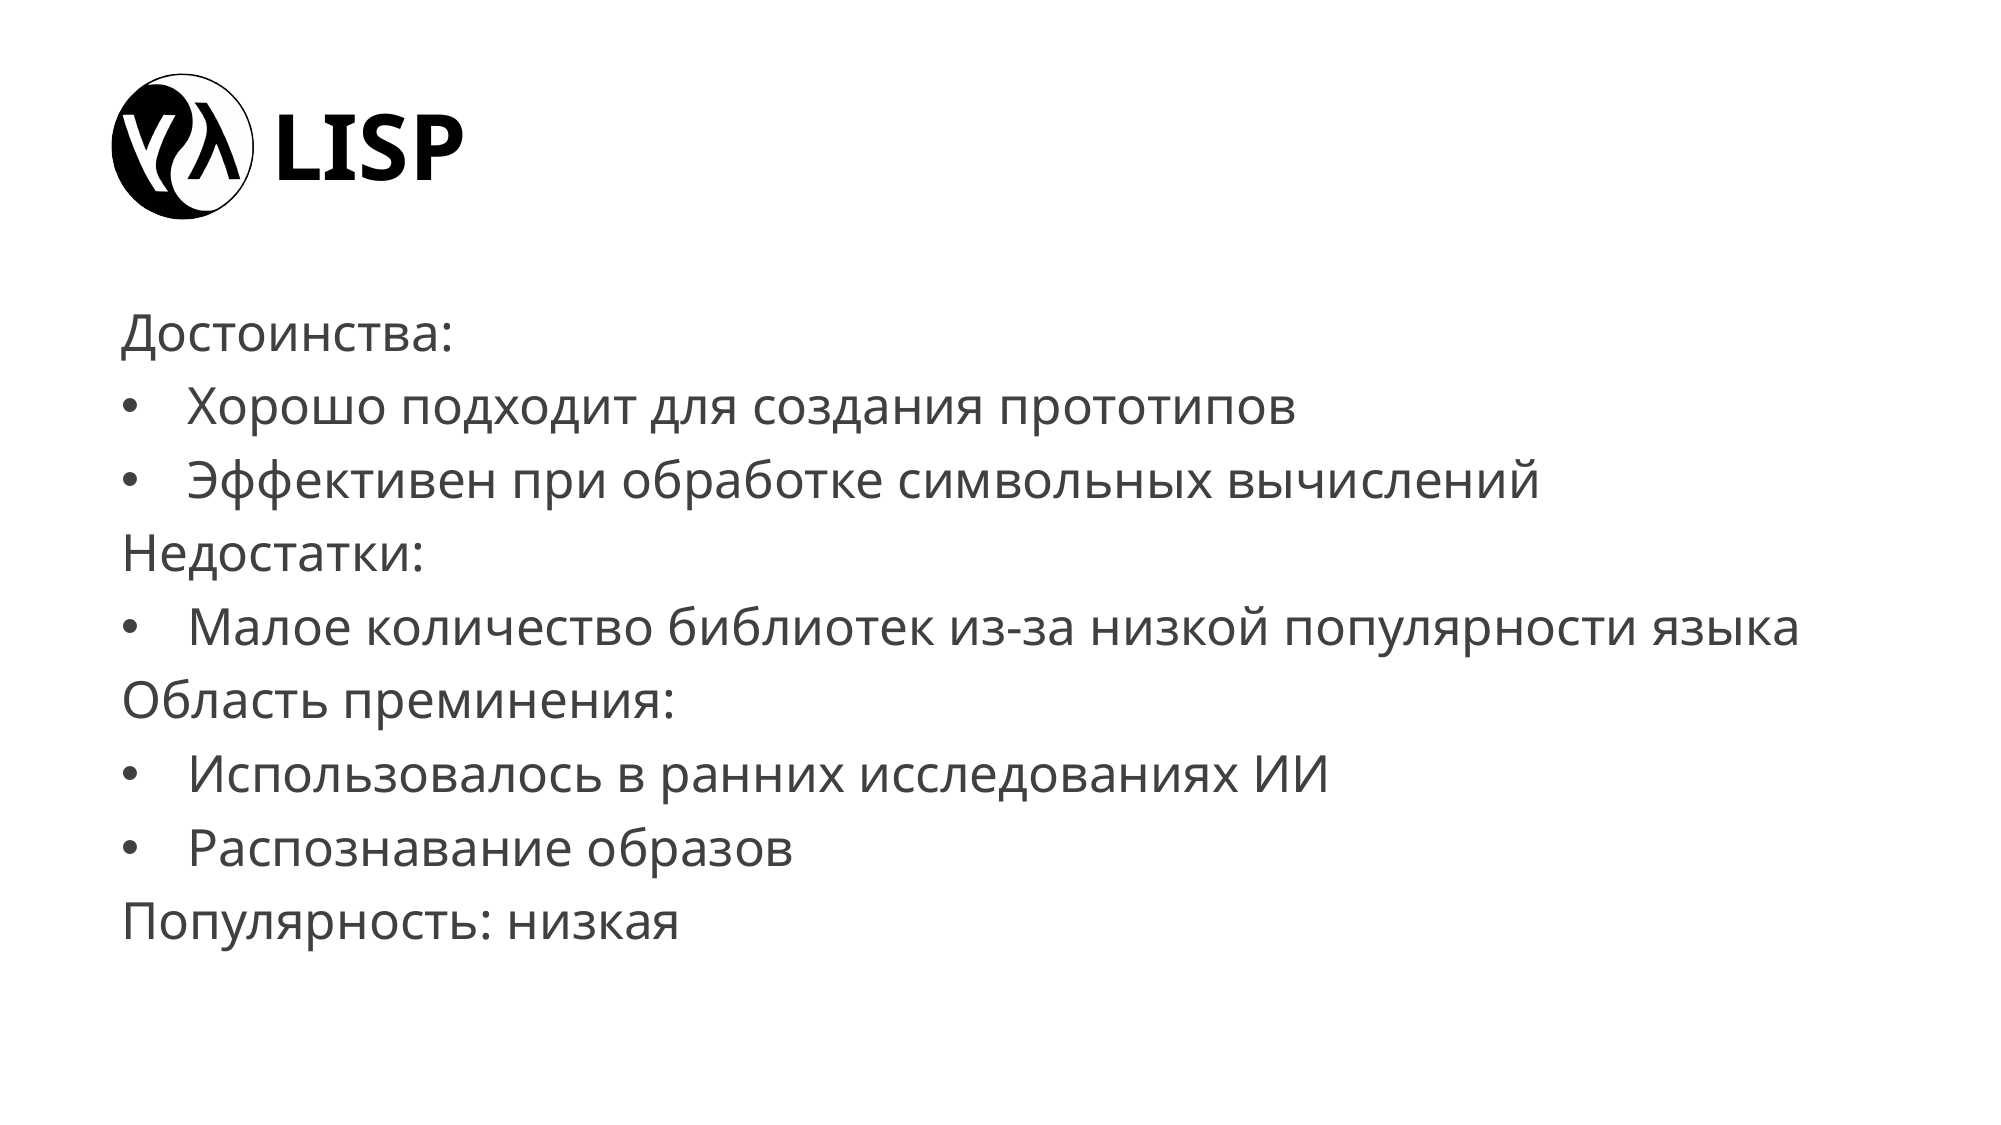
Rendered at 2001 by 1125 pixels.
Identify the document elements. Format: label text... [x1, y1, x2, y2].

list Достоинства: Хорошо подходит для создания прототипов Эффективен при обработке символьных вычислений Недостатки: Малое количество библиотек из-за низкой популярности языка Область преминения: Использовалось в ранних исследованиях ИИ Распознавание образов Популярность: низкая [106, 299, 1832, 1014]
picture [106, 71, 260, 223]
title LISP [106, 42, 1832, 260]
